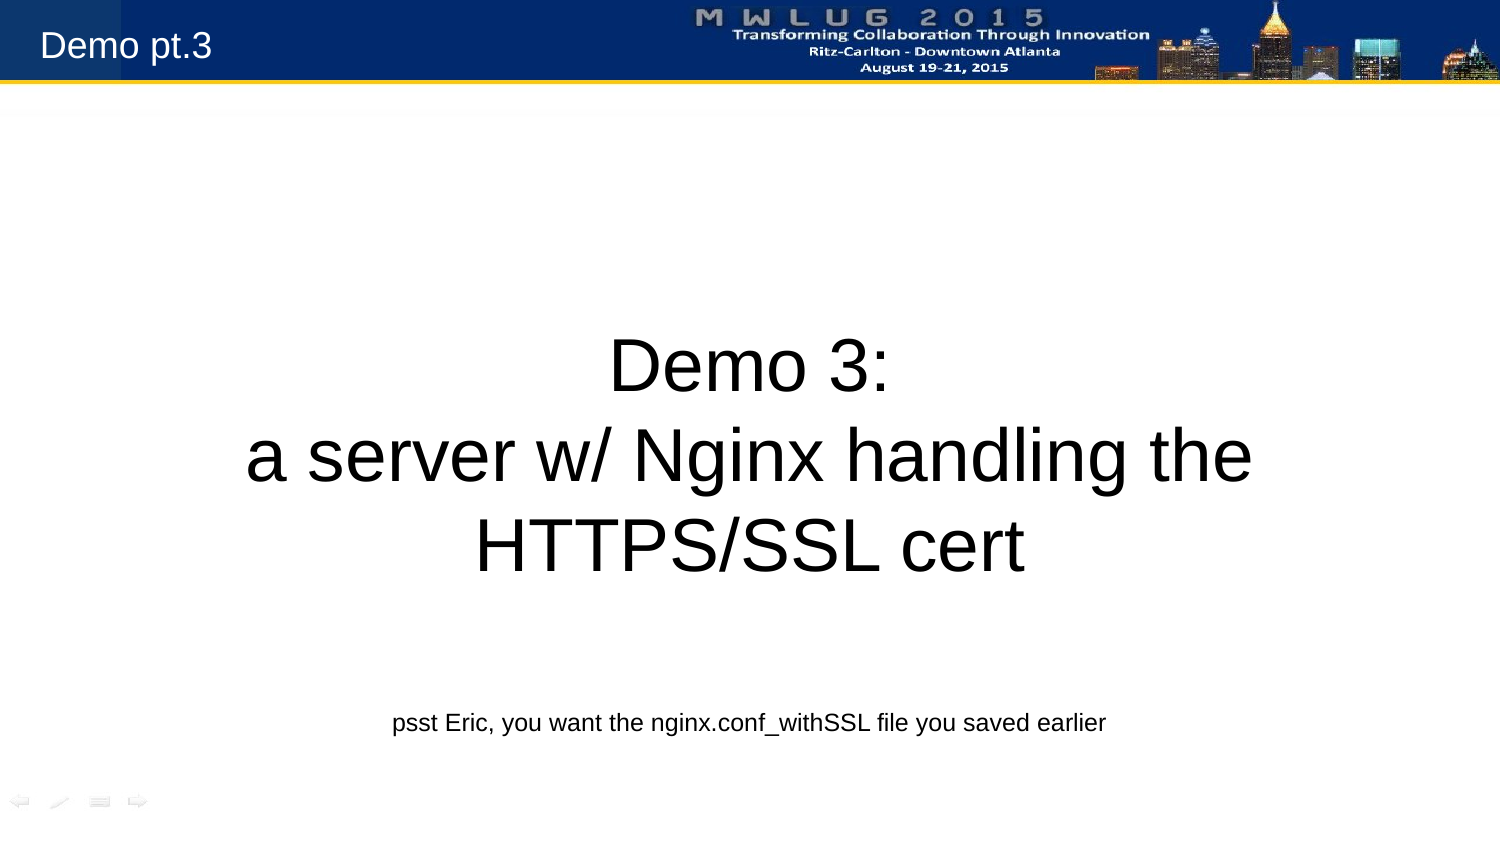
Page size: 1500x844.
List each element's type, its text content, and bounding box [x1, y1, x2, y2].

list Demo pt.3 [24, 6, 738, 54]
list Demo 3: a server w/ Nginx handling the HTTPS/SSL cert psst Eric, you want the nginx.conf_withSSL file you saved earlier [37, 121, 1463, 807]
picture [0, 0, 1500, 844]
